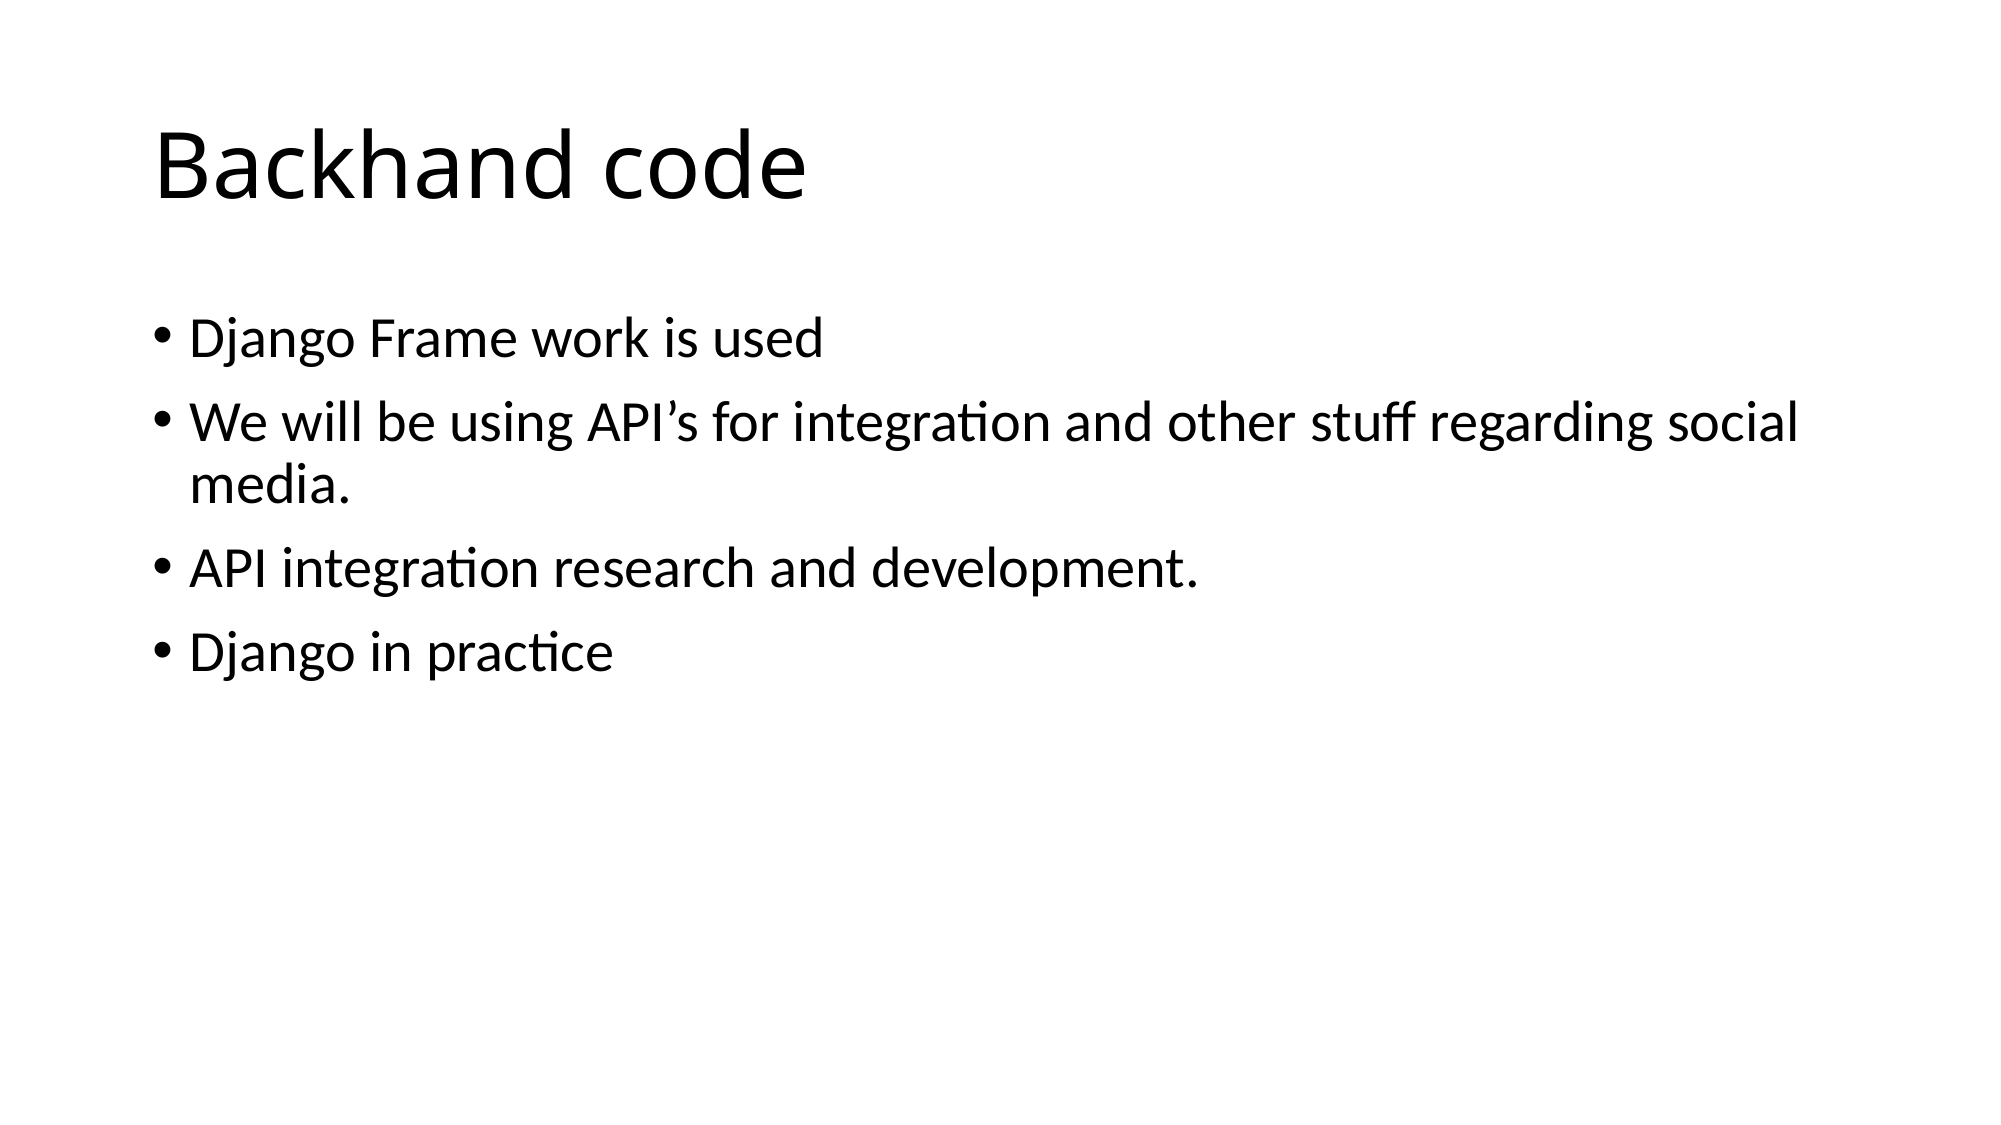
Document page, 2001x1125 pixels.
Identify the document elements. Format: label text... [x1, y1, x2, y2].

list Django Frame work is used We will be using API’s for integration and other stuff regarding social media. API integration research and development. Django in practice [137, 299, 1863, 1014]
title Backhand code [137, 59, 1863, 278]
